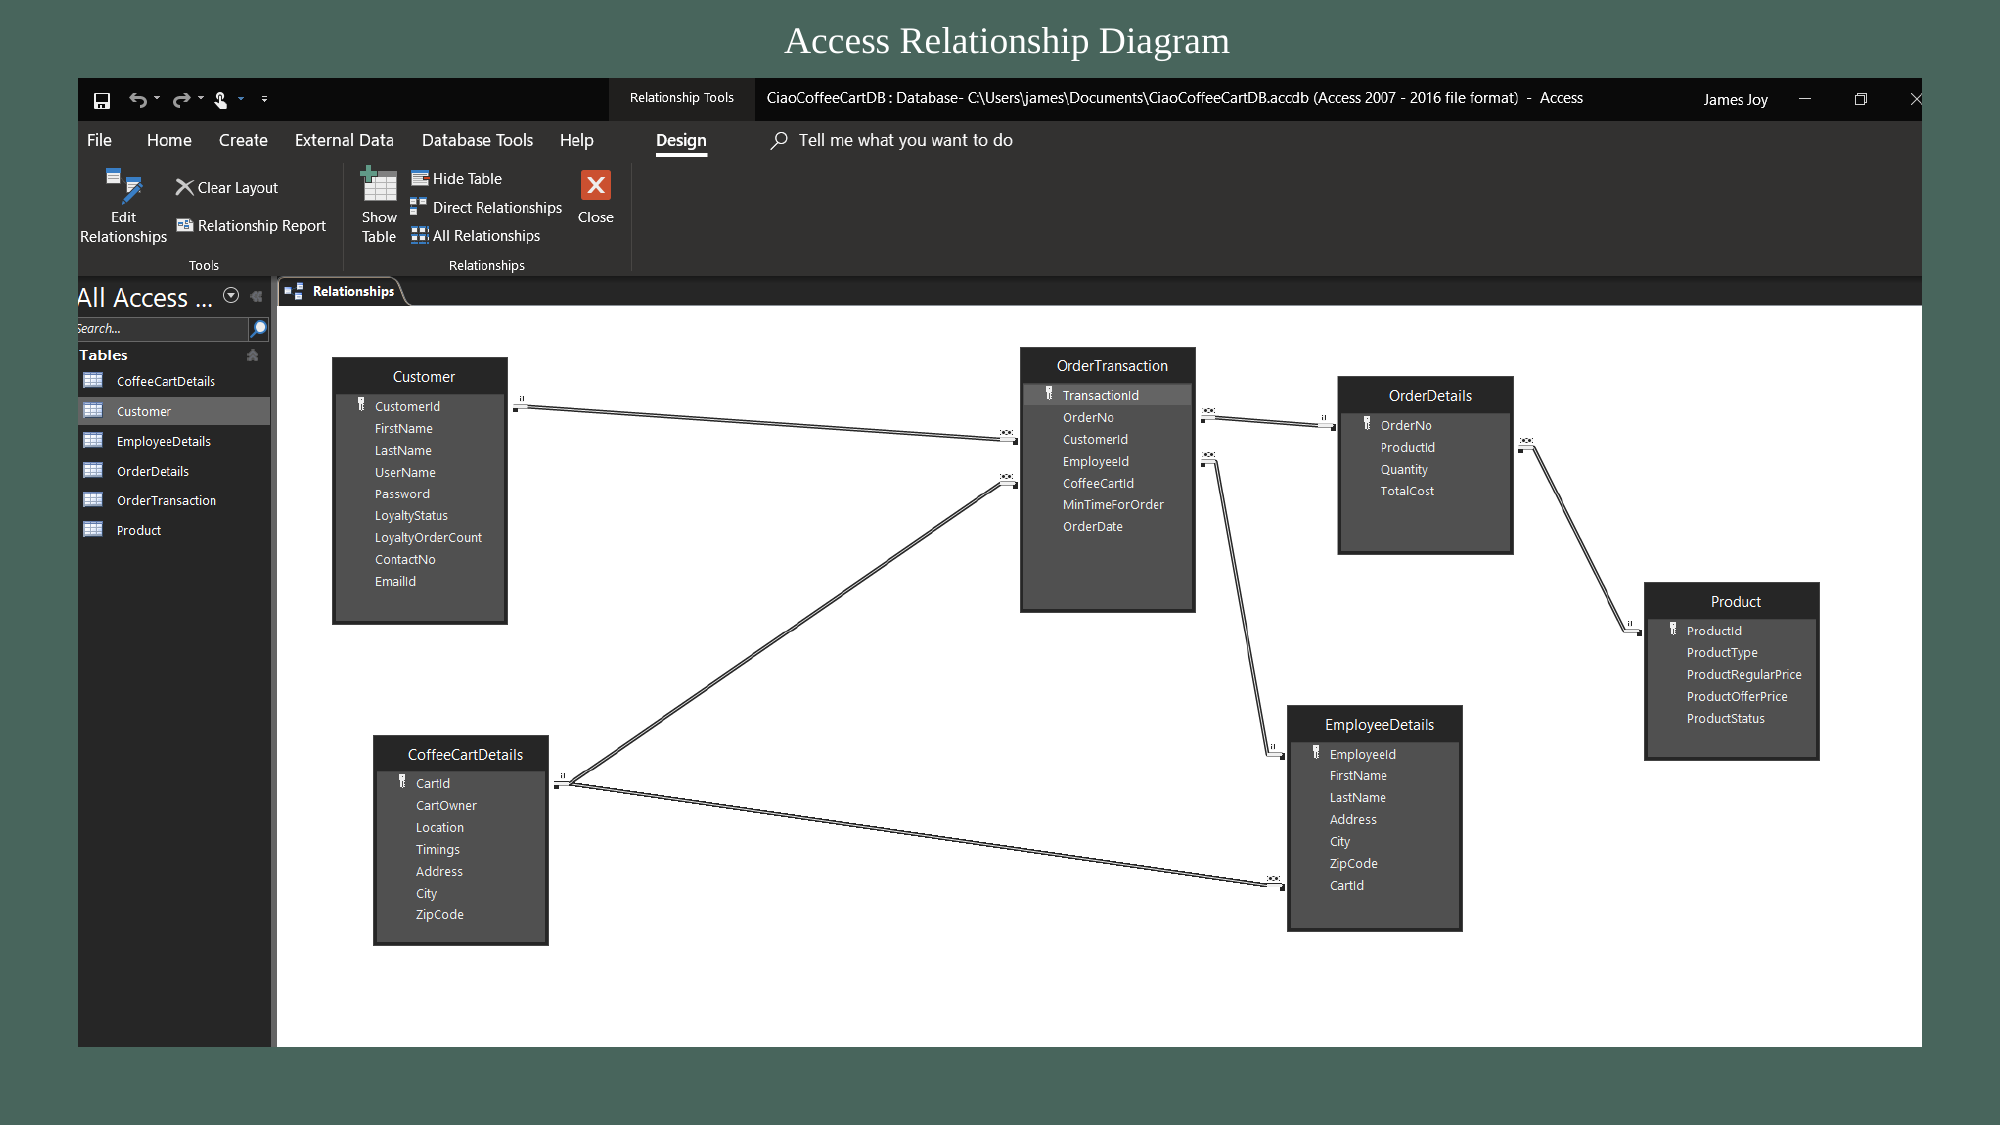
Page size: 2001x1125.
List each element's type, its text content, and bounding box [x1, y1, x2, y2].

text_box [0, 0, 2000, 1125]
text_box Access Relationship Diagram [769, 9, 1246, 69]
picture [78, 78, 1922, 1047]
